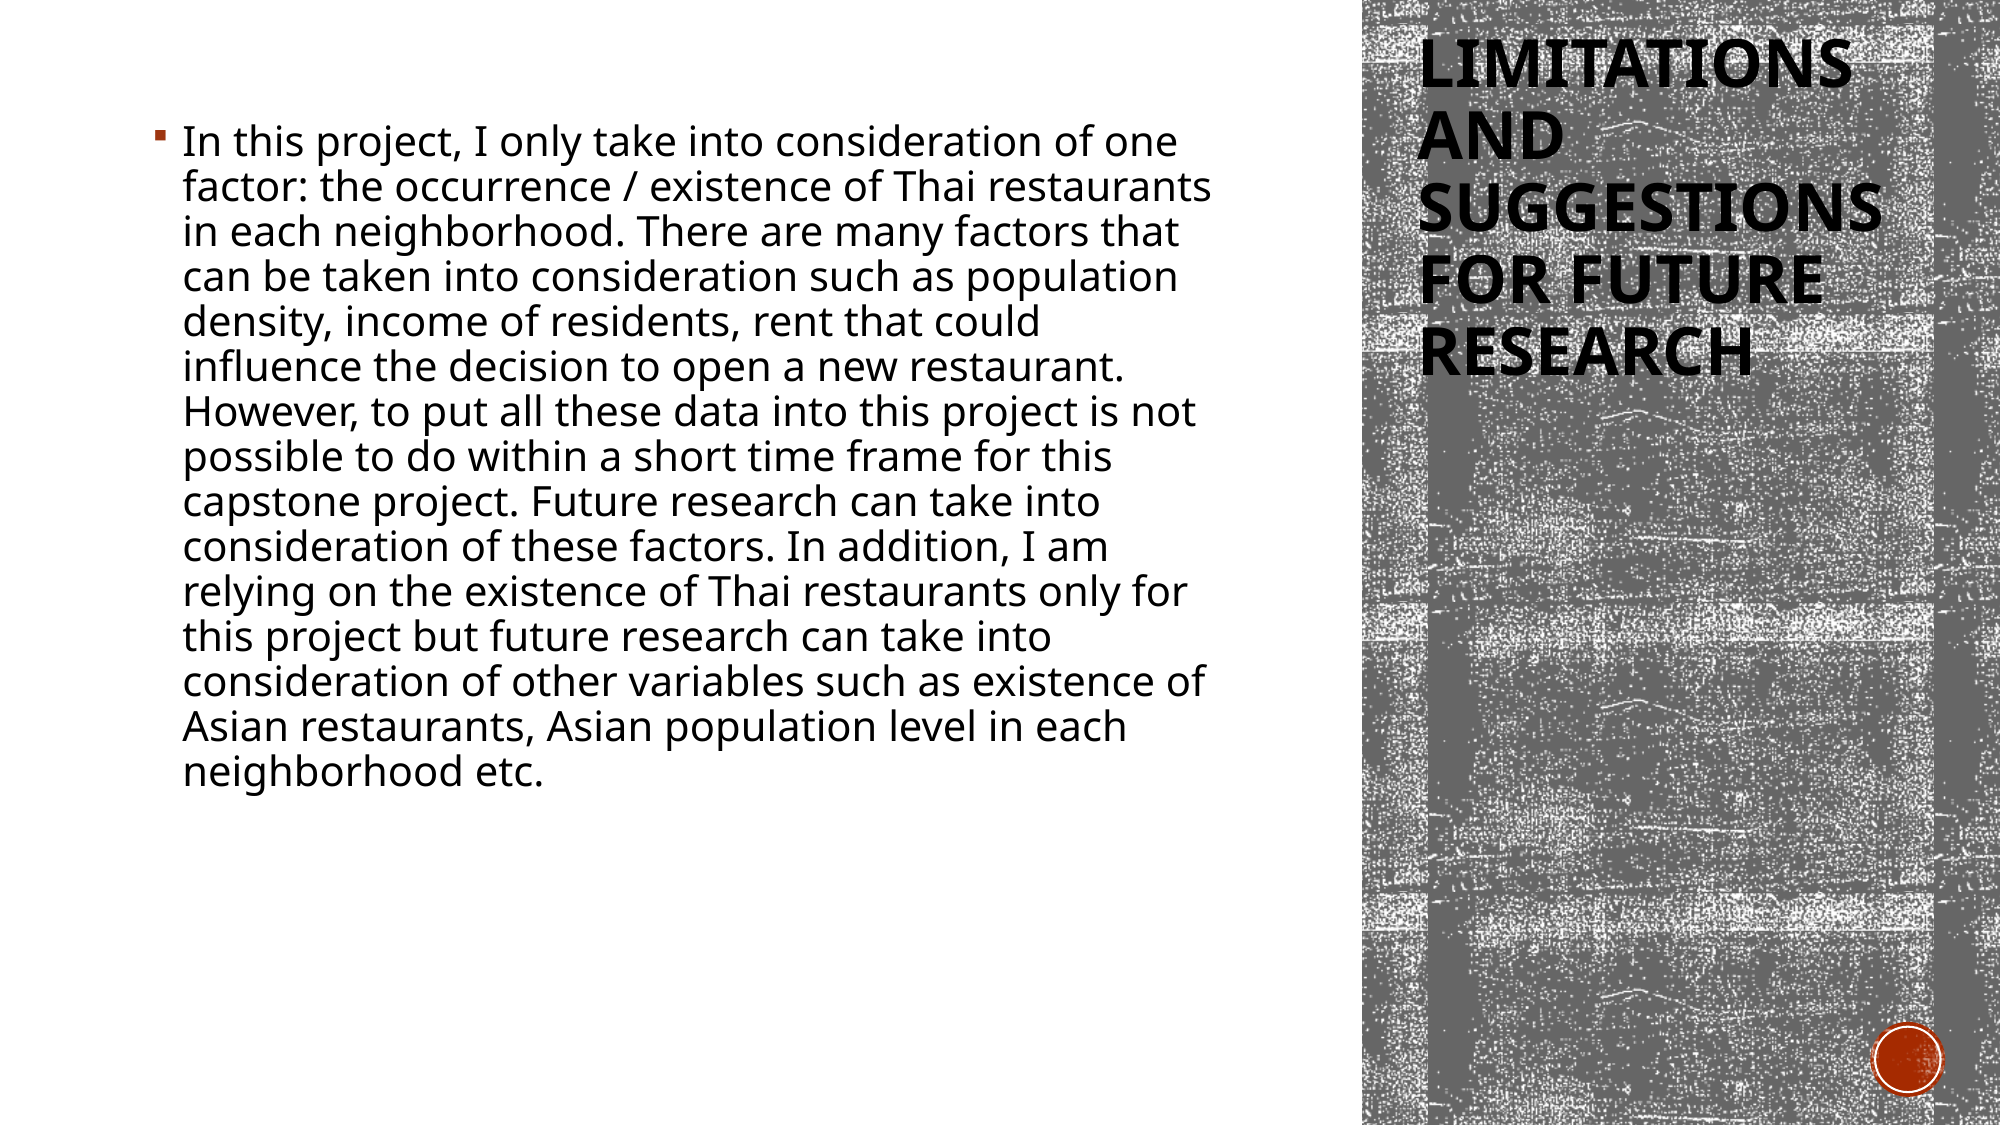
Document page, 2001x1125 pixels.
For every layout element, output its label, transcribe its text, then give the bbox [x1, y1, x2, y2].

list In this project, I only take into consideration of one factor: the occurrence / existence of Thai restaurants in each neighborhood. There are many factors that can be taken into consideration such as population density, income of residents, rent that could influence the decision to open a new restaurant. However, to put all these data into this project is not possible to do within a short time frame for this capstone project. Future research can take into consideration of these factors. In addition, I am relying on the existence of Thai restaurants only for this project but future research can take into consideration of other variables such as existence of Asian restaurants, Asian population level in each neighborhood etc. [137, 112, 1239, 936]
title Limitations and Suggestions for Future Research [1402, 112, 1976, 398]
